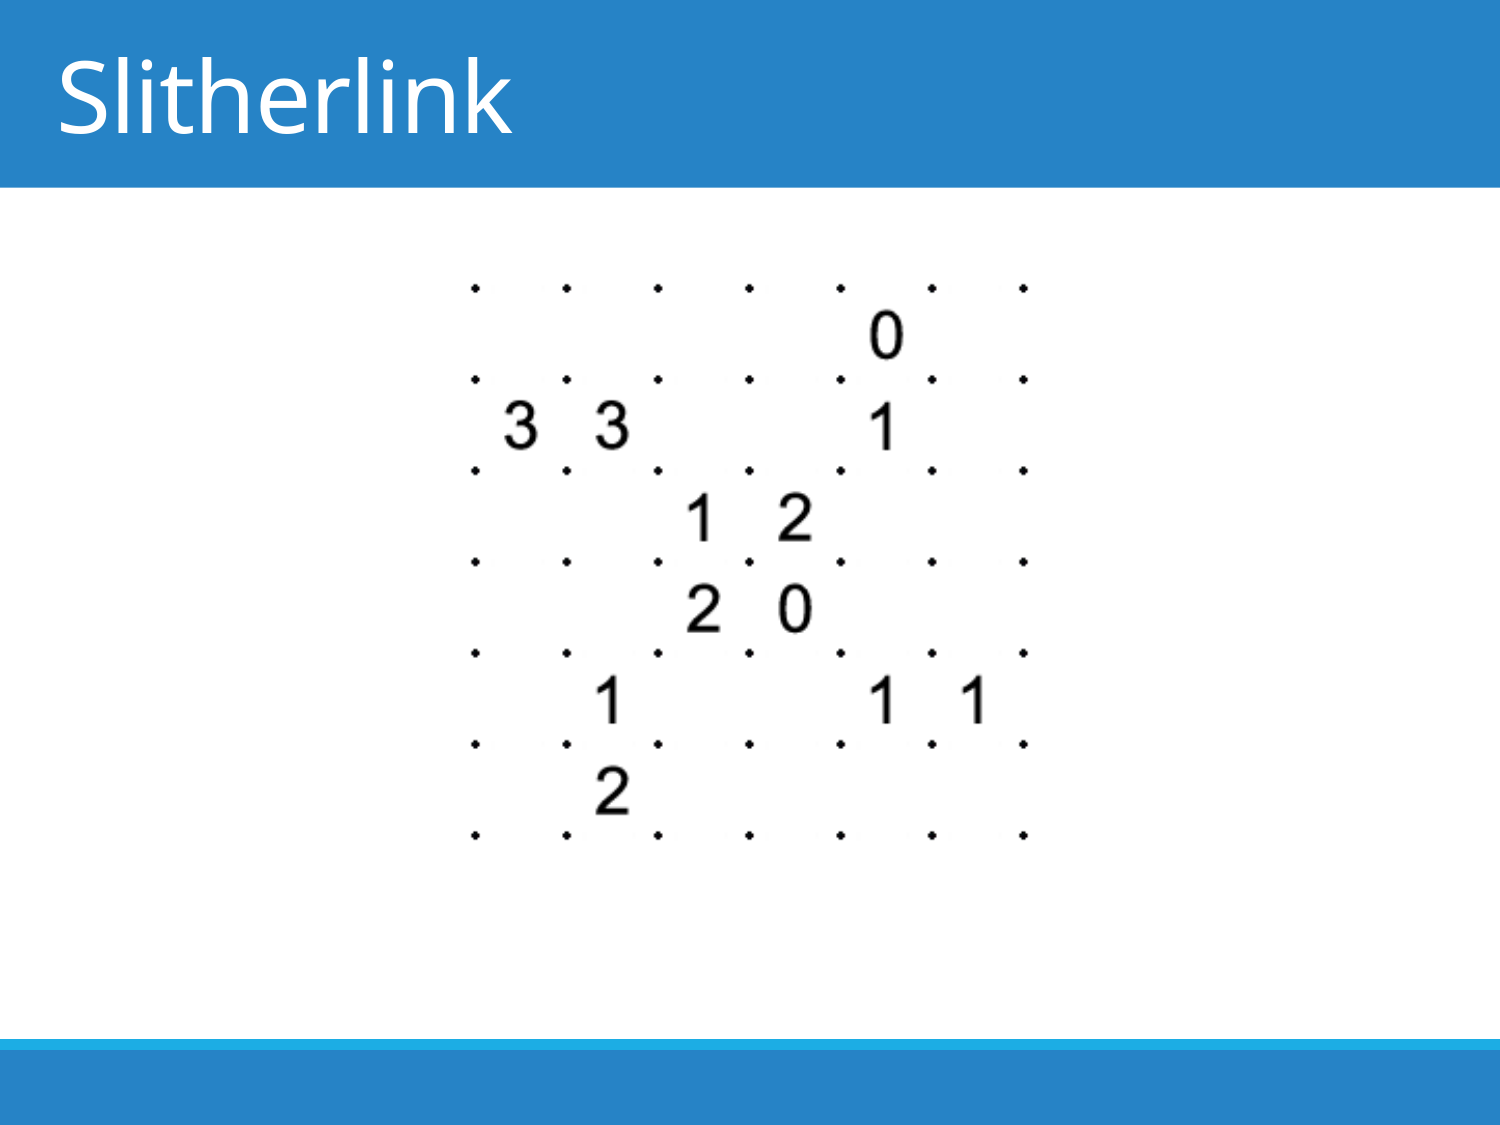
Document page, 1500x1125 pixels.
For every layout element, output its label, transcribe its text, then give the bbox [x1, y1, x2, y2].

title Slitherlink [41, 0, 1459, 188]
picture [449, 261, 1051, 864]
